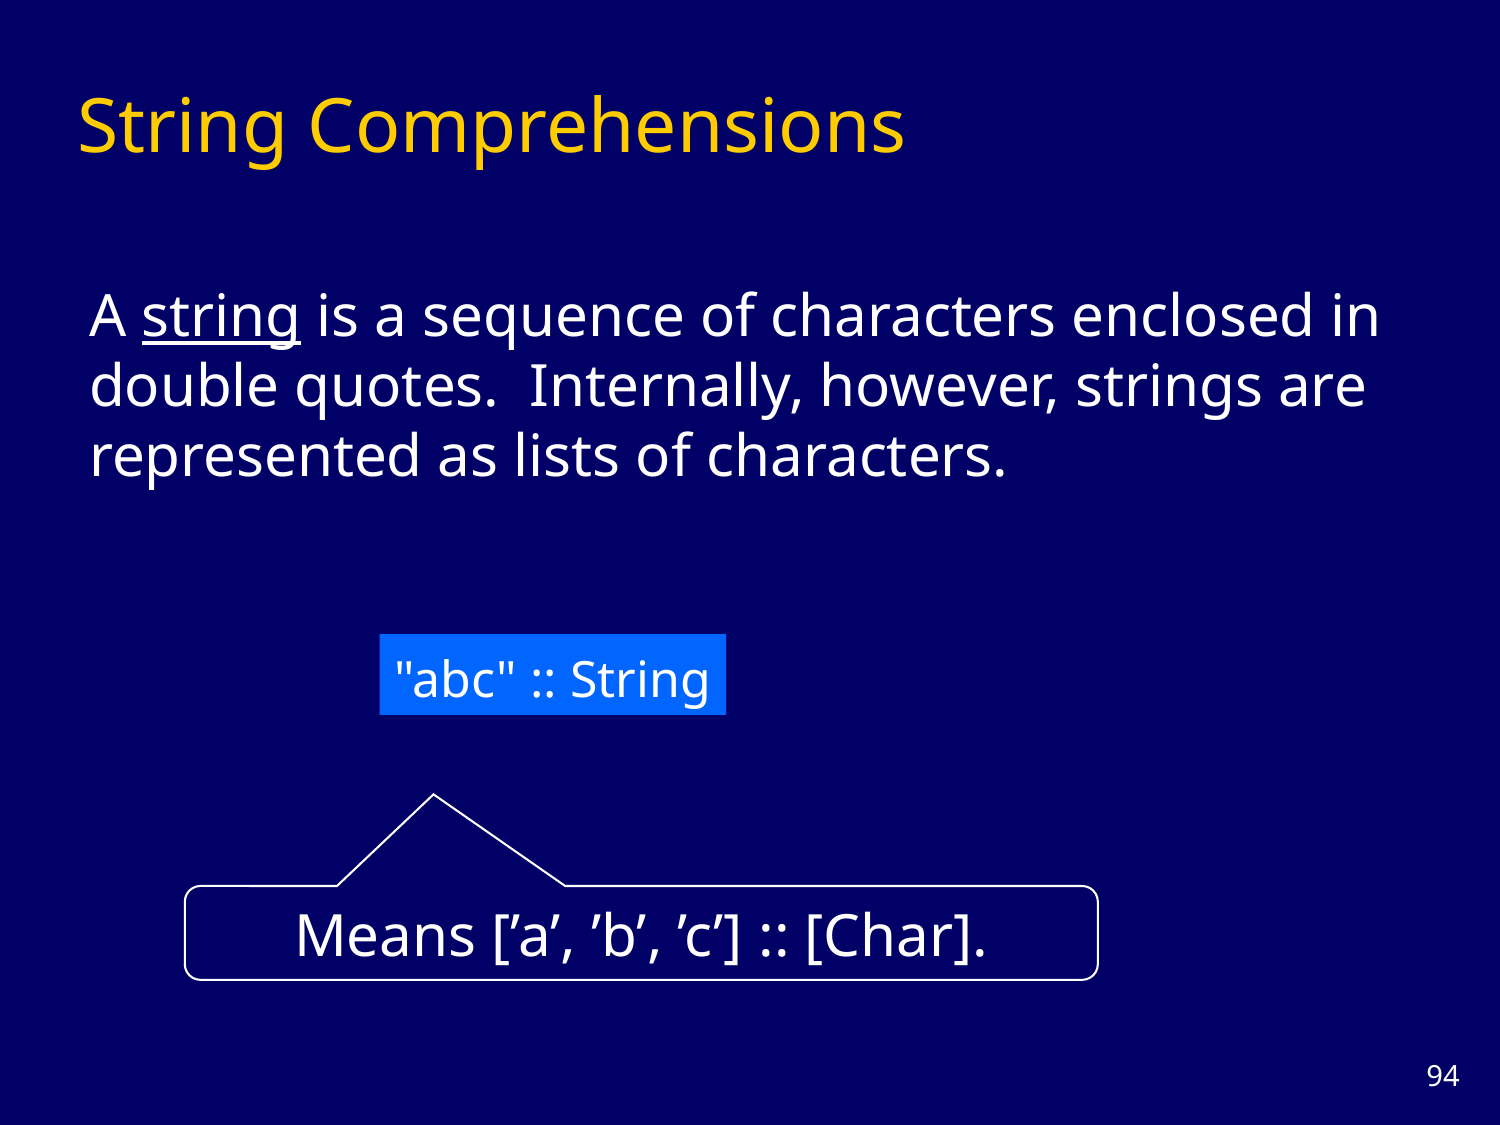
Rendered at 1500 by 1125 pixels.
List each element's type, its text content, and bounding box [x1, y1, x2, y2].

text_box "abc" :: String [379, 634, 727, 715]
text_box A string is a sequence of characters enclosed in double quotes. Internally, however, strings are represented as lists of characters. [74, 270, 1447, 496]
text_box Means [’a’, ’b’, ’c’] :: [Char]. [184, 794, 1098, 980]
title String Comprehensions [62, 62, 1338, 175]
slide_number 93 [1374, 1050, 1475, 1100]
